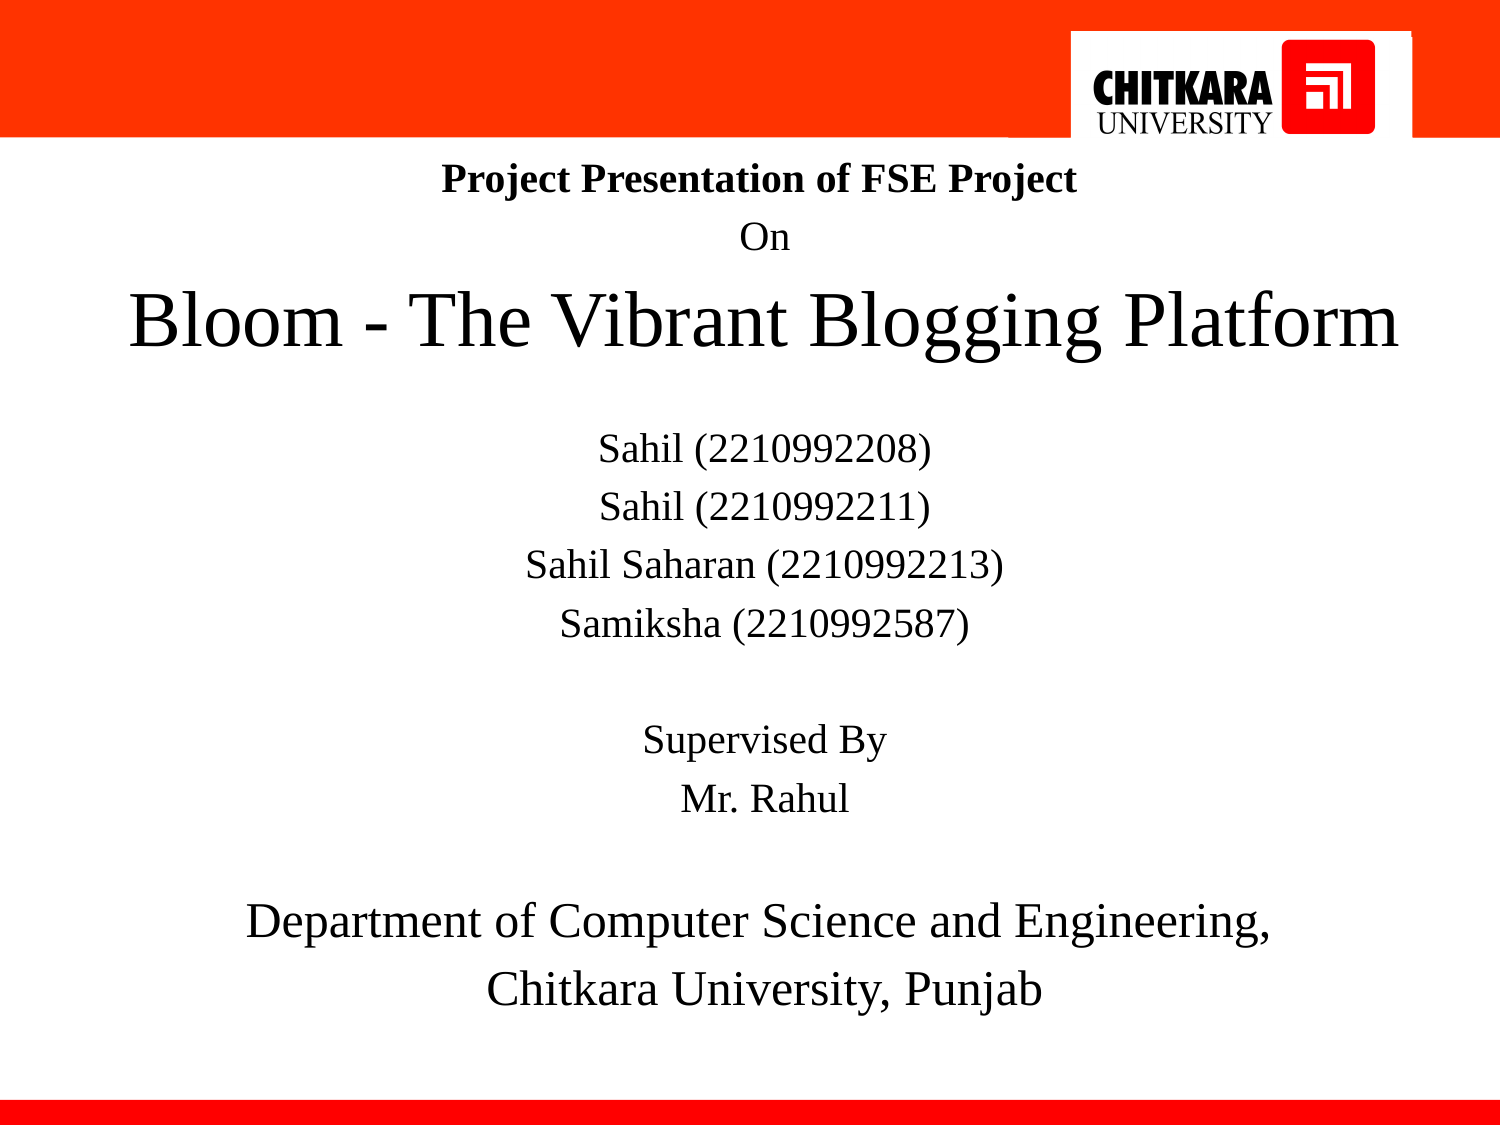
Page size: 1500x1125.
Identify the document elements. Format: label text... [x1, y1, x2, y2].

picture [1074, 37, 1390, 138]
text_box Project Presentation of FSE Project On Bloom - The Vibrant Blogging Platform Sahil (2210992208) Sahil (2210992211) Sahil Saharan (2210992213) Samiksha (2210992587) Supervised By Mr. Rahul Department of Computer Science and Engineering, Chitkara University, Punjab [14, 143, 1500, 1026]
